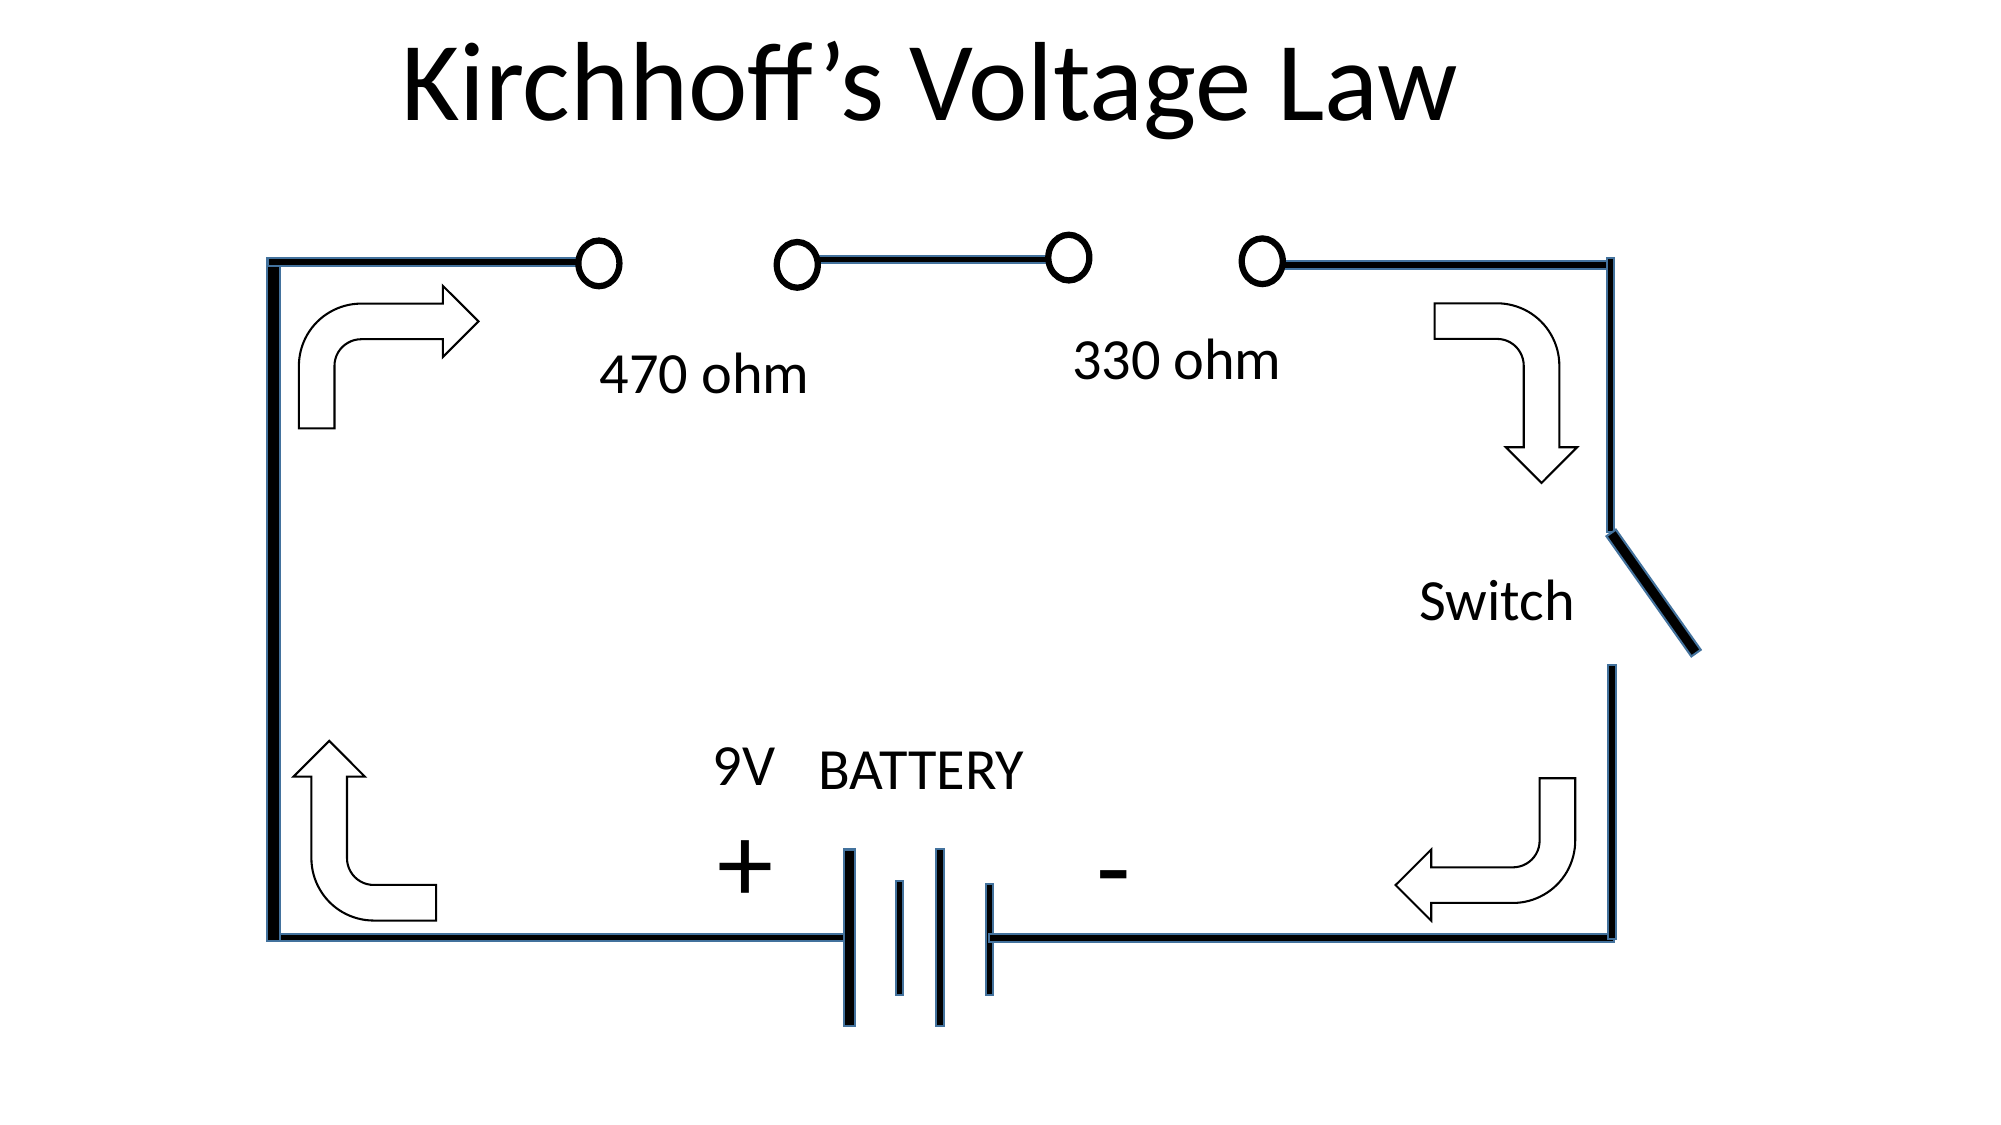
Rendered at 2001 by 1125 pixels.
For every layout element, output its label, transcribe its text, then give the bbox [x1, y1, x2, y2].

text_box [1605, 528, 1703, 658]
text_box [818, 255, 1047, 264]
text_box [577, 239, 621, 288]
text_box + [696, 782, 795, 933]
text_box Kirchhoff’s Voltage Law [386, 0, 1474, 150]
text_box BATTERY [794, 723, 1049, 809]
text_box [297, 283, 480, 430]
text_box [1047, 233, 1091, 282]
text_box 470 ohm [584, 327, 825, 413]
text_box [775, 240, 819, 289]
text_box [843, 848, 856, 1027]
text_box [291, 739, 438, 922]
text_box [1240, 237, 1284, 286]
text_box Switch [1404, 554, 1590, 640]
text_box [266, 257, 577, 267]
text_box [1394, 777, 1577, 924]
text_box [1433, 302, 1580, 485]
text_box [1606, 257, 1615, 533]
text_box [266, 267, 281, 942]
text_box [1283, 260, 1608, 270]
text_box [281, 933, 845, 942]
text_box - [1064, 786, 1163, 933]
text_box 330 ohm [1056, 313, 1297, 399]
text_box [1607, 664, 1617, 940]
text_box [935, 848, 945, 1027]
text_box [895, 880, 904, 996]
text_box 9V [697, 719, 791, 805]
text_box [988, 933, 1615, 943]
text_box [985, 883, 994, 996]
